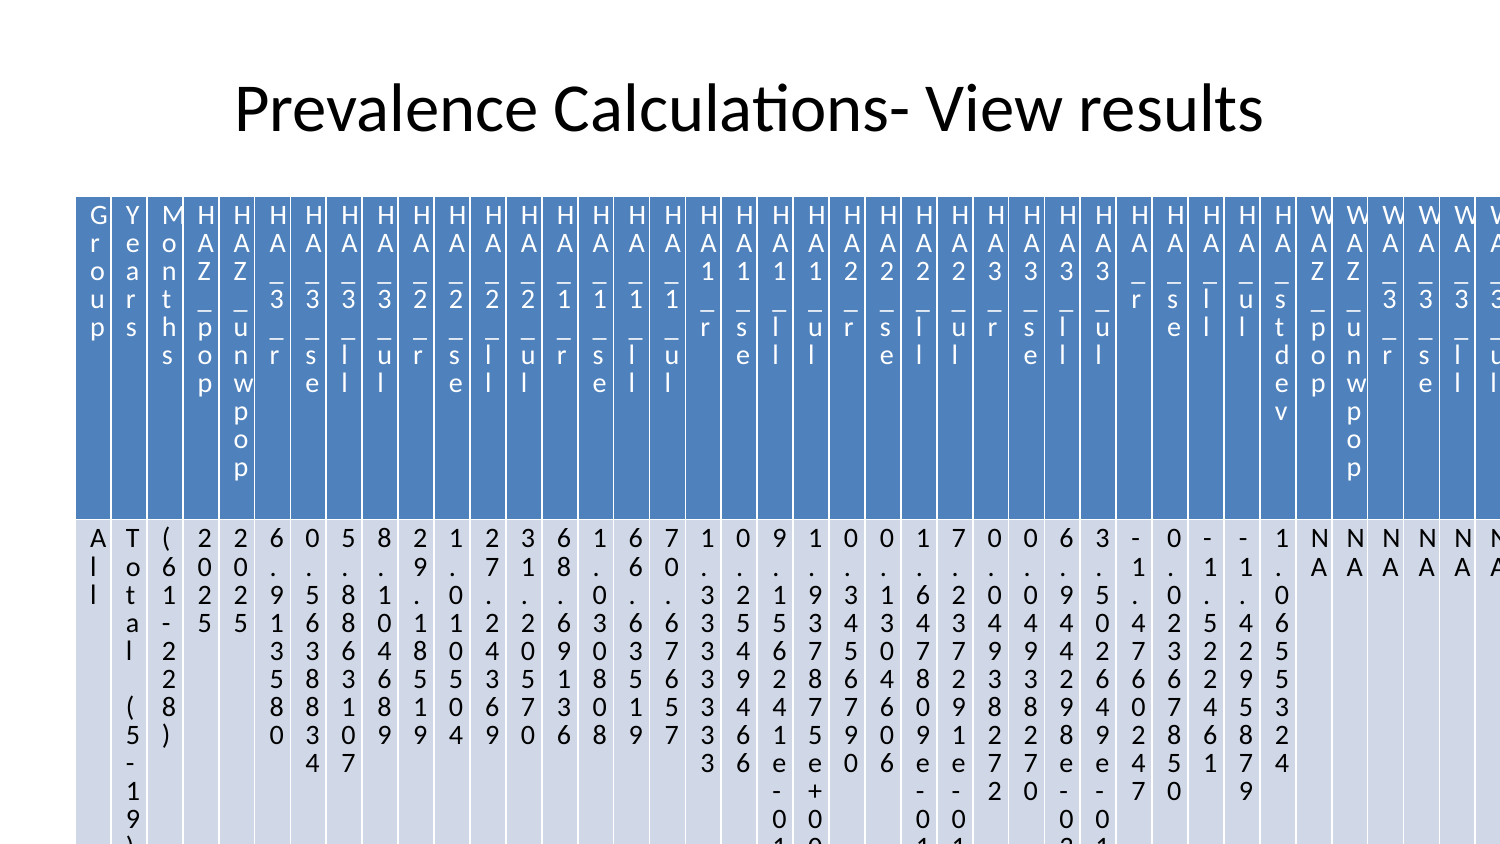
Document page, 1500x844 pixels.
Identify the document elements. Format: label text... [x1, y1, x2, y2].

table_cell 0.1304606 [866, 520, 900, 844]
table_header HA_r [1117, 197, 1151, 519]
table_cell 0.04938272 [974, 520, 1008, 844]
table_cell 1.937875e+00 [794, 520, 828, 844]
table_cell 1.030808 [579, 520, 613, 844]
table_cell 1.647809e-01 [902, 520, 936, 844]
table_header HA_2_se [435, 197, 469, 519]
table_header HA2_ll [902, 197, 936, 519]
table_cell NA [1440, 520, 1474, 844]
table_cell 5.8863107 [327, 520, 361, 844]
table_cell 0.3456790 [830, 520, 864, 844]
table_header HA1_se [722, 197, 756, 519]
table_header HA2_ul [938, 197, 972, 519]
title Prevalence Calculations- View results [75, 33, 1425, 175]
table_cell 70.67657 [650, 520, 685, 844]
table_cell 68.69136 [543, 520, 577, 844]
table_cell 6.944298e-03 [1045, 520, 1079, 844]
table_cell 0.2549466 [722, 520, 756, 844]
table_cell 3.502649e-01 [1081, 520, 1115, 844]
table_header HA_3_se [291, 197, 325, 519]
table_header HAZ_pop [184, 197, 218, 519]
table_header HA_stdev [1261, 197, 1295, 519]
table_cell 31.20570 [507, 520, 541, 844]
table_header HA_2_ll [471, 197, 505, 519]
table_header Months [148, 197, 182, 519]
table_header HA_se [1153, 197, 1187, 519]
table_header HAZ_unwpop [220, 197, 254, 519]
table_header HA_3_ll [327, 197, 361, 519]
table_cell -1.4295879 [1225, 520, 1259, 844]
table_header HA_2_ul [507, 197, 541, 519]
table_header HA1_ll [758, 197, 792, 519]
table_header WAZ_pop [1297, 197, 1331, 519]
table_cell 0.04938270 [1009, 520, 1044, 844]
table_cell 1.0655324 [1261, 520, 1295, 844]
table_cell 6.913580 [255, 520, 290, 844]
table_cell NA [1476, 520, 1500, 844]
table_header HA3_se [1009, 197, 1044, 519]
table_cell NA [1368, 520, 1403, 844]
table_cell NA [1333, 520, 1367, 844]
table_cell 27.24369 [471, 520, 505, 844]
table_cell (61-228) [148, 520, 182, 844]
table_cell -1.522461 [1189, 520, 1223, 844]
table_cell 0.02367850 [1153, 520, 1187, 844]
table_header WAZ_unwpop [1333, 197, 1367, 519]
table_header HA_1_ul [650, 197, 685, 519]
table_header HA_1_ll [614, 197, 649, 519]
table_cell 2025 [220, 520, 254, 844]
table_header HA3_ll [1045, 197, 1079, 519]
table_header HA_ul [1225, 197, 1259, 519]
table_cell 2025 [184, 520, 218, 844]
table_cell 66.63519 [614, 520, 649, 844]
table_header HA_ll [1189, 197, 1223, 519]
table_cell 8.104689 [363, 520, 397, 844]
table_header HA3_ul [1081, 197, 1115, 519]
table_header Years [112, 197, 146, 519]
table_header WA_3_se [1404, 197, 1439, 519]
table_header WA_3_ll [1440, 197, 1474, 519]
table_cell All [76, 520, 110, 844]
table_header HA2_se [866, 197, 900, 519]
table_cell 1.010504 [435, 520, 469, 844]
table_cell NA [1404, 520, 1439, 844]
table_cell 9.156241e-01 [758, 520, 792, 844]
table_header WA_3_ul [1476, 197, 1500, 519]
table_header HA1_ul [794, 197, 828, 519]
table_header HA_1_r [543, 197, 577, 519]
table_header HA2_r [830, 197, 864, 519]
table_header HA1_r [686, 197, 720, 519]
table_cell 7.237291e-01 [938, 520, 972, 844]
table_header HA3_r [974, 197, 1008, 519]
table_cell -1.4760247 [1117, 520, 1151, 844]
table_header HA_1_se [579, 197, 613, 519]
table_header HA_3_r [255, 197, 290, 519]
table_header HA_2_r [399, 197, 433, 519]
table_cell 0.5638834 [291, 520, 325, 844]
table_cell NA [1297, 520, 1331, 844]
table_cell 29.18519 [399, 520, 433, 844]
table_header HA_3_ul [363, 197, 397, 519]
table_cell Total (5-19) [112, 520, 146, 844]
table_header WA_3_r [1368, 197, 1403, 519]
table_header Group [76, 197, 110, 519]
table_cell 1.3333333 [686, 520, 720, 844]
